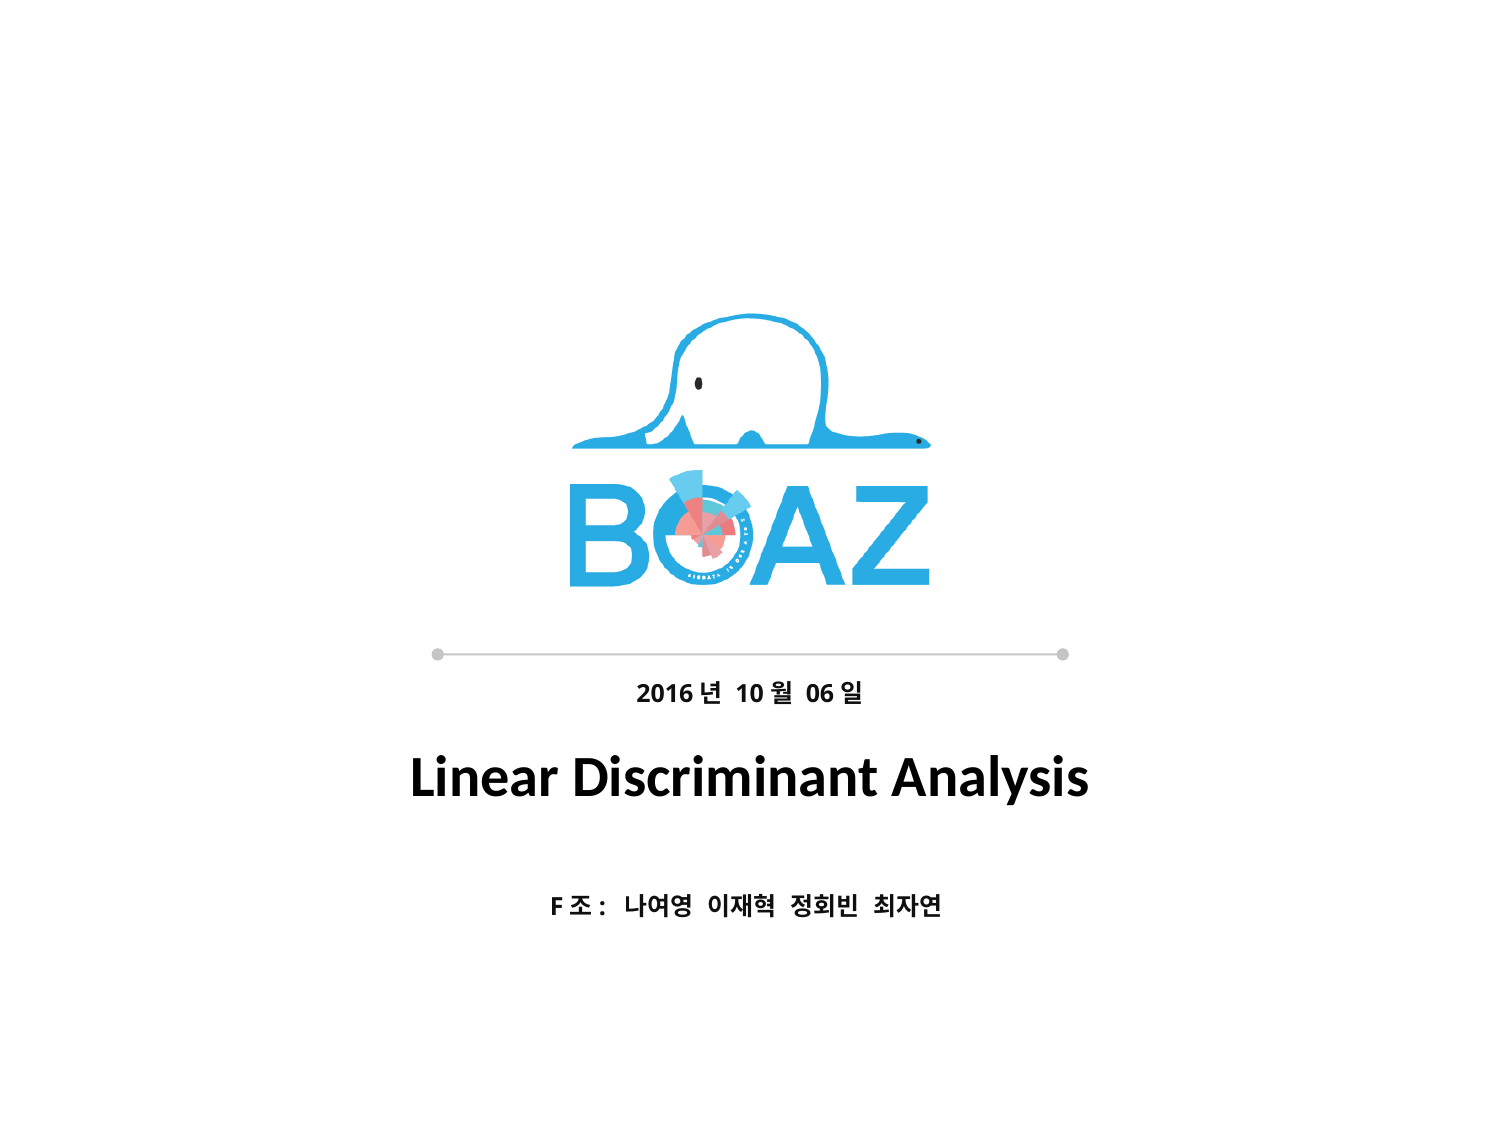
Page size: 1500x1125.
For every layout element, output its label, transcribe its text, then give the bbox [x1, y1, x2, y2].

picture [513, 241, 987, 654]
text_box Linear Discriminant Analysis [395, 730, 1105, 816]
picture [513, 655, 987, 716]
text_box F조: 나여영 이재혁 정회빈 최자연 [442, 882, 1058, 928]
